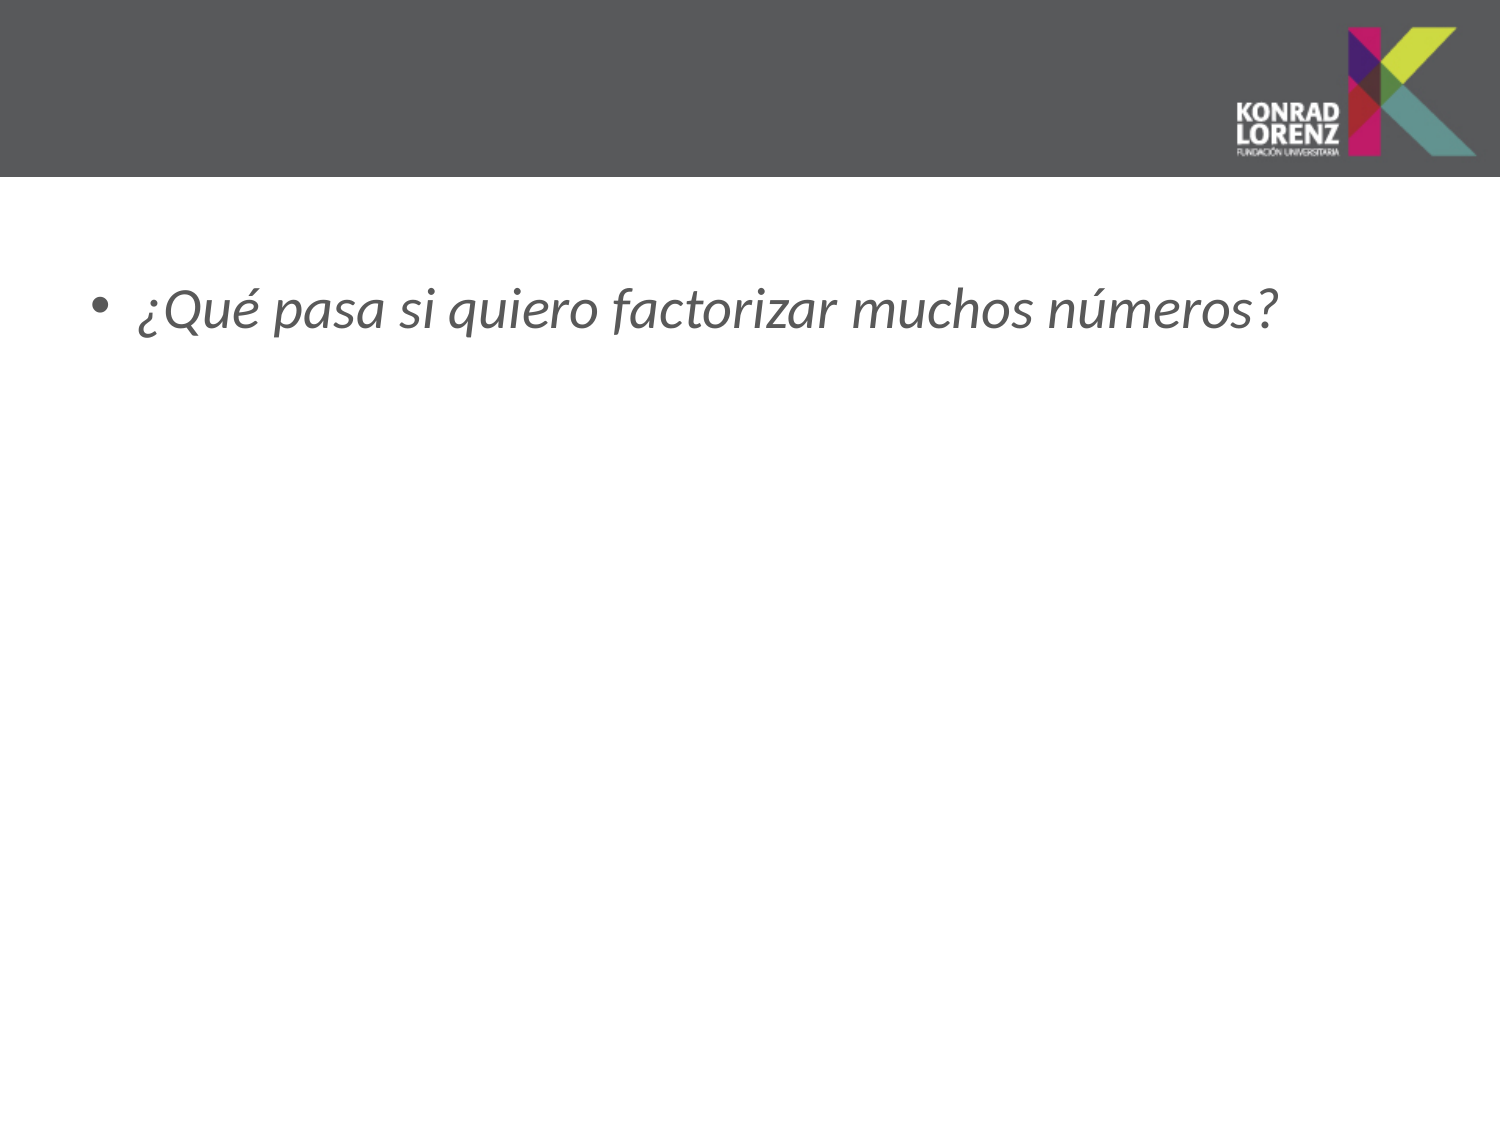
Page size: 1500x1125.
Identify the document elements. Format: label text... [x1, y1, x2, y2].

list ¿Qué pasa si quiero factorizar muchos números? [75, 262, 1425, 1005]
picture [0, 0, 1500, 177]
